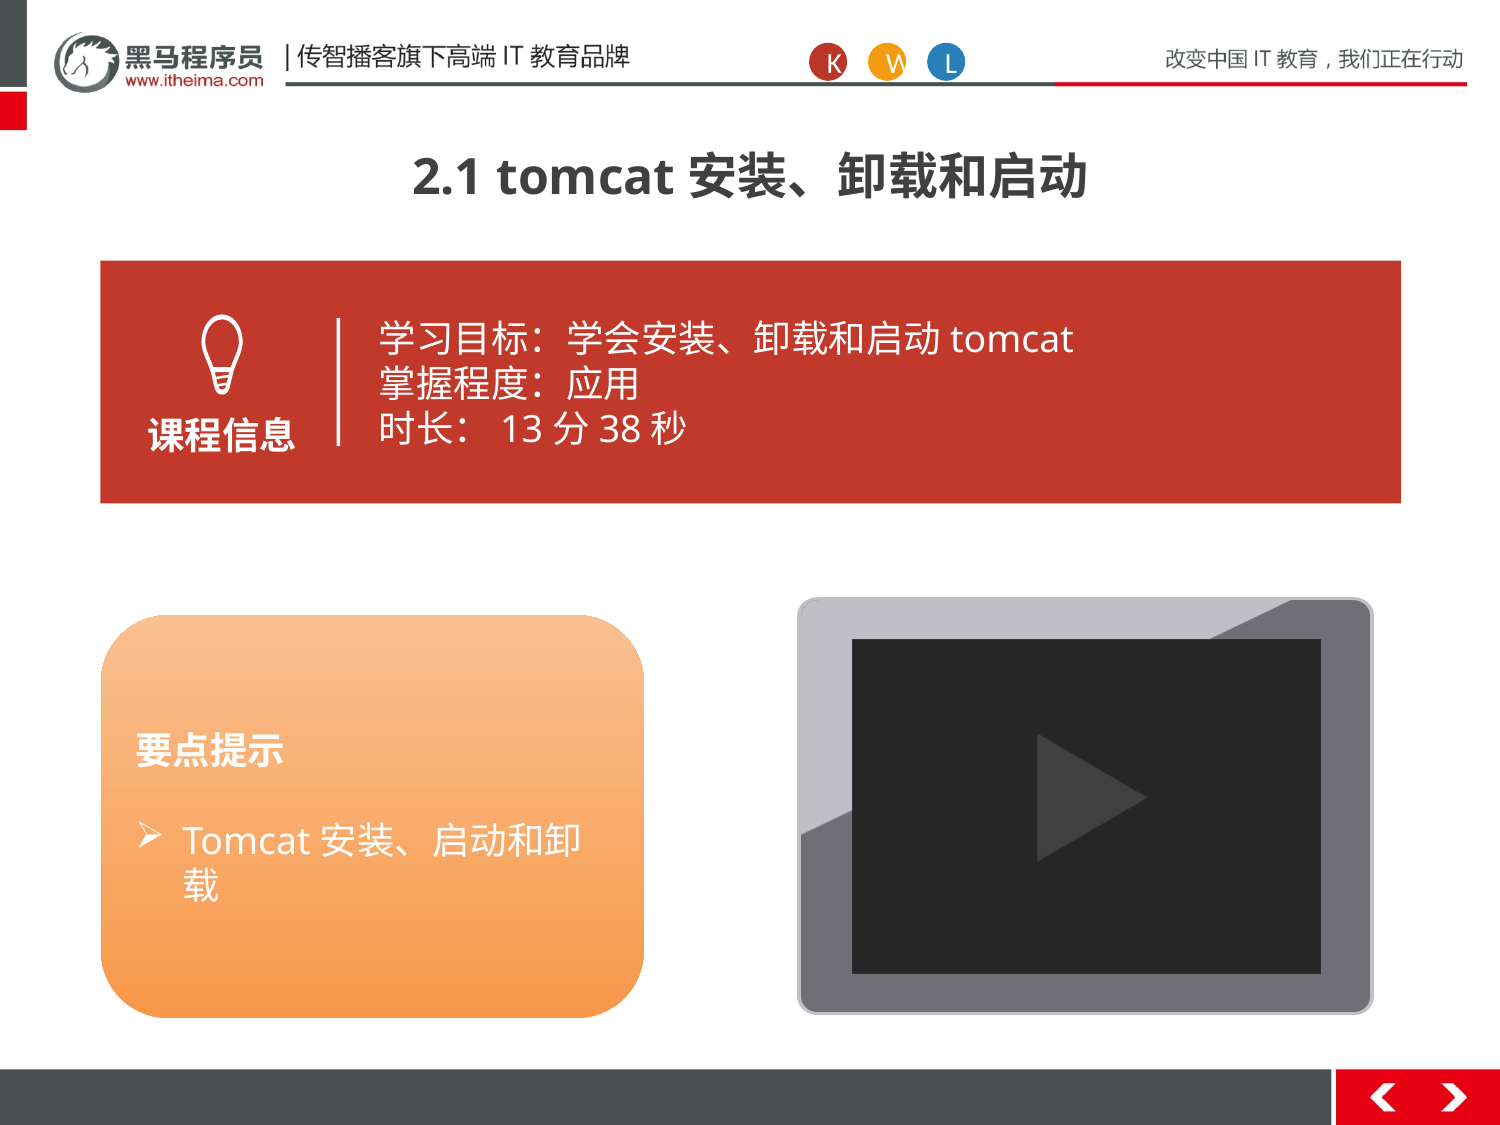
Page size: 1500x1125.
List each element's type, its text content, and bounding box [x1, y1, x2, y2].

text_box K [806, 40, 850, 83]
text_box L [925, 40, 968, 83]
text_box W [866, 40, 909, 83]
text_box 要点提示 Tomcat安装、启动和卸载 [100, 615, 644, 1019]
text_box 学习目标：学会安装、卸载和启动tomcat 掌握程度：应用 时长：13分38秒 [364, 307, 1317, 458]
picture [0, 0, 1500, 137]
text_box [98, 258, 1403, 505]
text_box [130, 314, 314, 466]
text_box 2.1 tomcat安装、卸载和启动 [0, 137, 1500, 209]
picture [0, 209, 1500, 1125]
text_box [335, 316, 342, 448]
